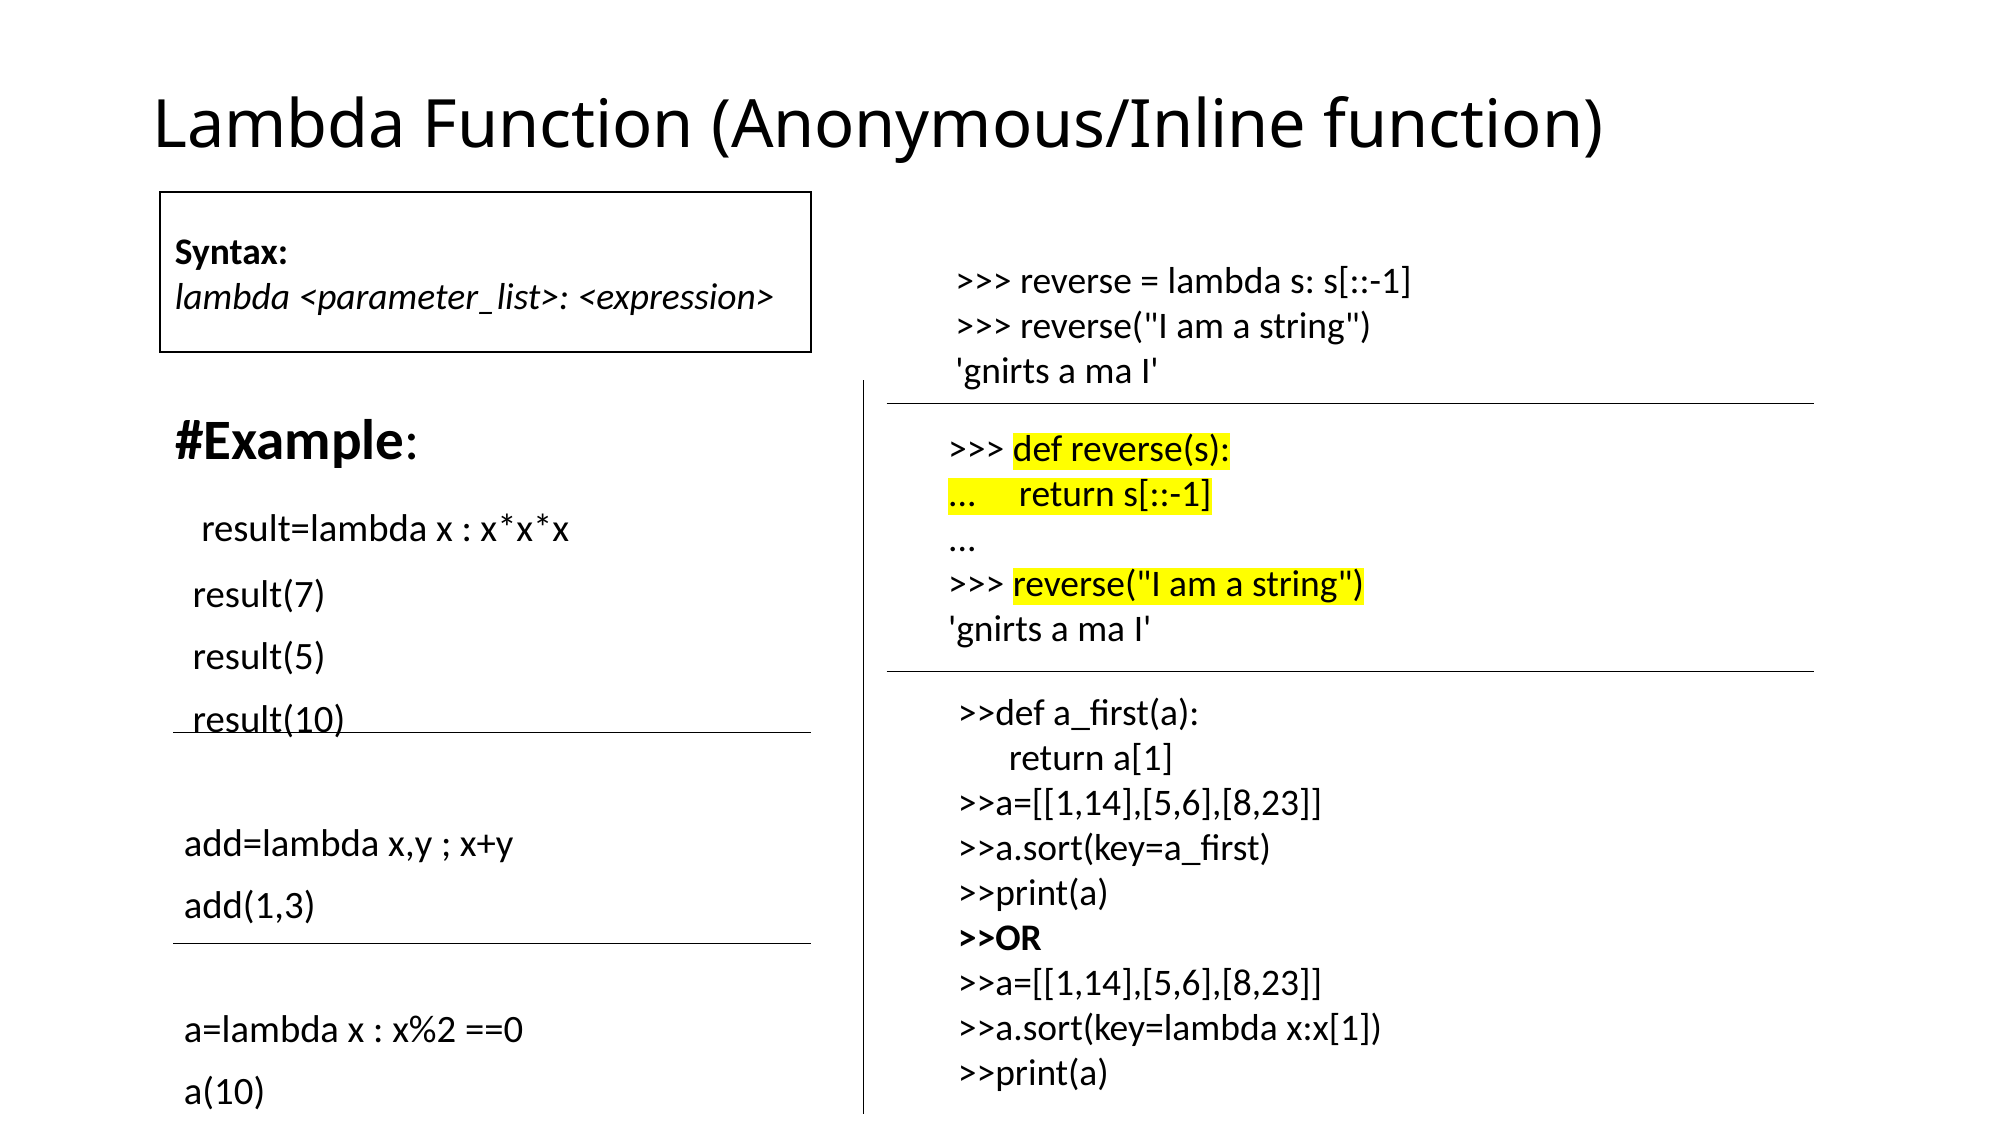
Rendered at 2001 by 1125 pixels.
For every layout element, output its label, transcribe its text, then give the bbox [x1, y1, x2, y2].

text_box >>> def reverse(s): ... return s[::-1] ... >>> reverse("I am a string") 'gnirts a ma I' [933, 416, 1532, 656]
text_box Syntax: lambda <parameter_list>: <expression> [159, 191, 812, 353]
text_box >>> reverse = lambda s: s[::-1] >>> reverse("I am a string") 'gnirts a ma I' [940, 248, 1532, 399]
title Lambda Function (Anonymous/Inline function) [137, 59, 1796, 193]
list #Example: result=lambda x : x*x*x result(7) result(5) result(10) add=lambda x,y ; x+y add(1,3) a=lambda x : x%2 ==0 a(10) [160, 403, 1815, 1125]
text_box >>def a_first(a): return a[1] >>a=[[1,14],[5,6],[8,23]] >>a.sort(key=a_first) >>print(a) >>OR >>a=[[1,14],[5,6],[8,23]] >>a.sort(key=lambda x:x[1]) >>print(a) [943, 680, 1398, 1100]
